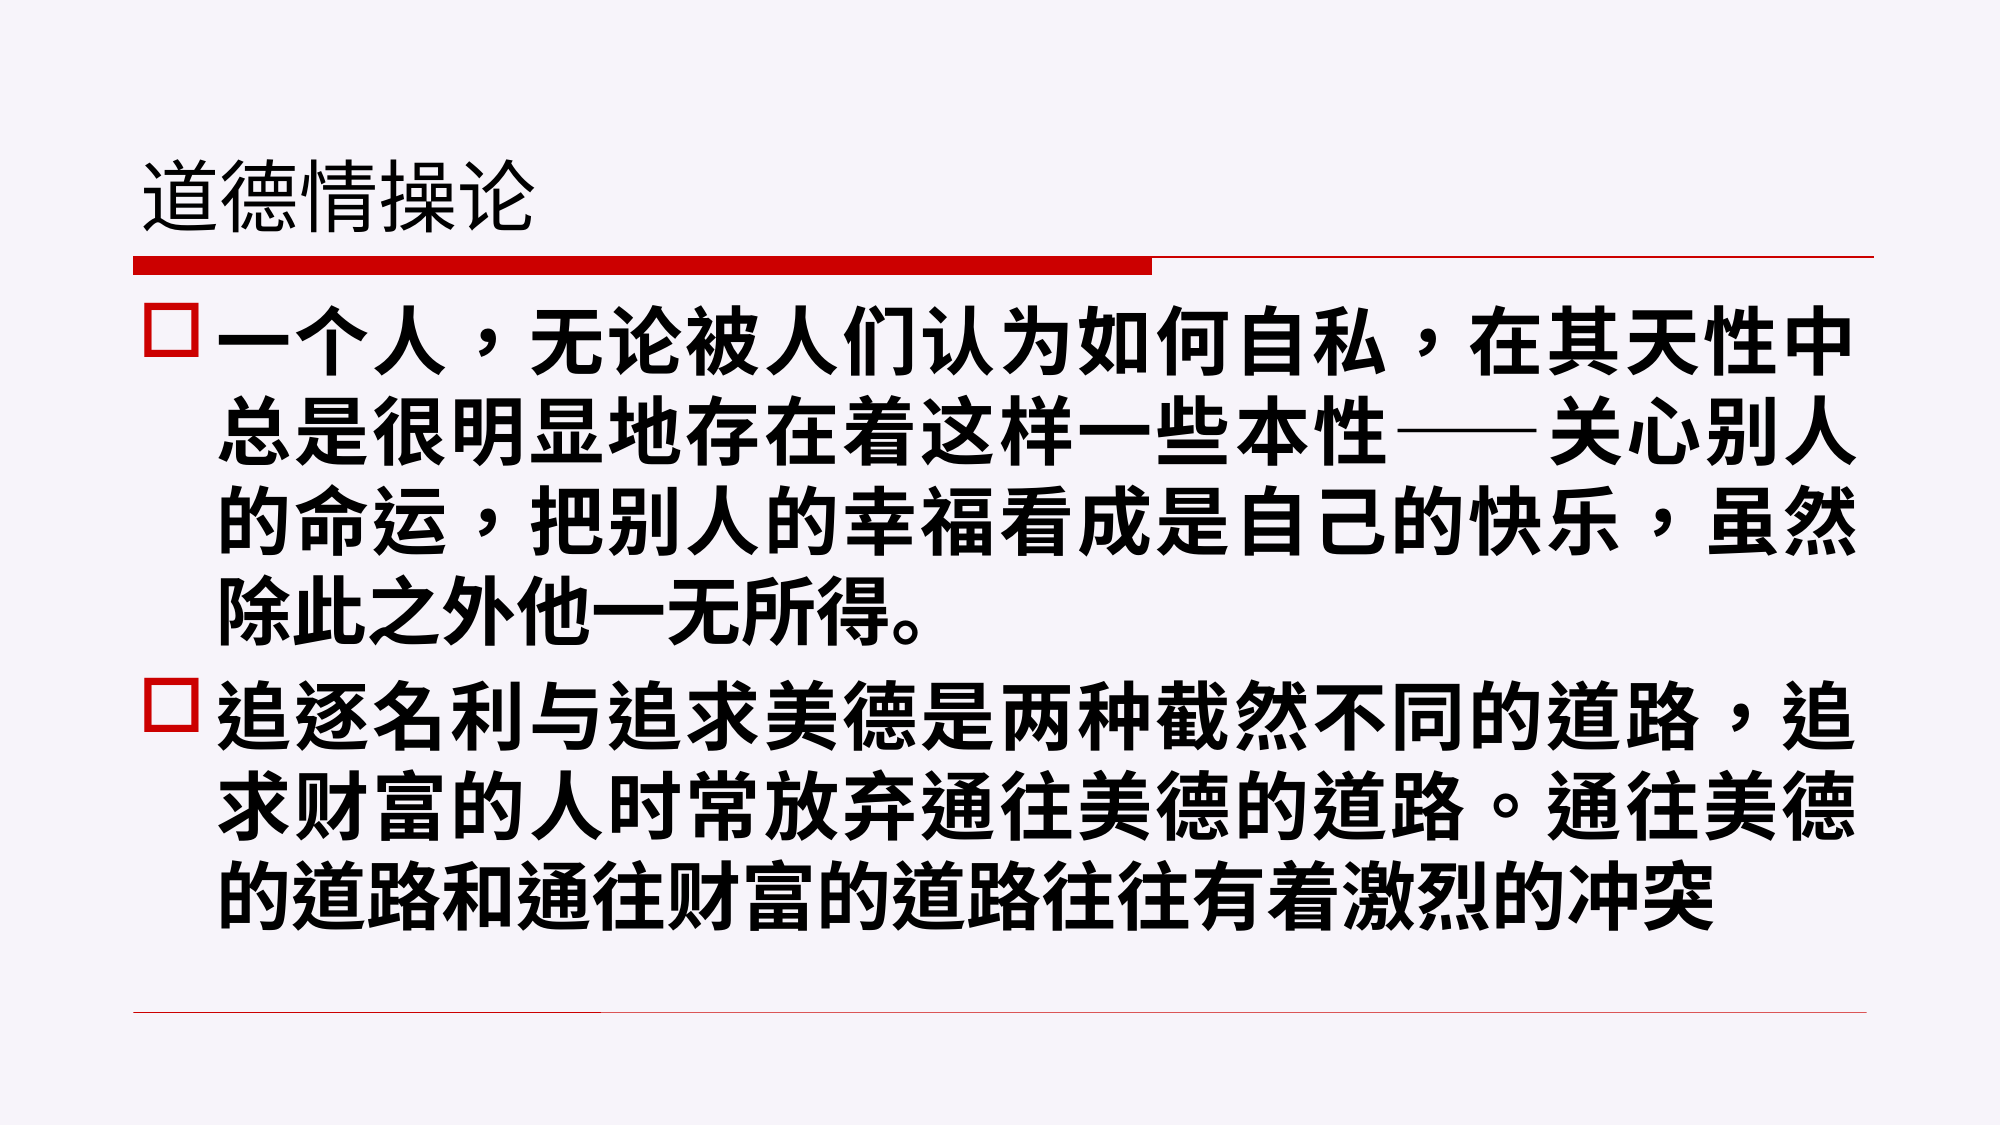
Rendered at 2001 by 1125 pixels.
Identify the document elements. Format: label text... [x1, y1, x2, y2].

title 道德情操论 [125, 50, 1876, 250]
list 一个人，无论被人们认为如何自私，在其天性中总是很明显地存在着这样一些本性——关心别人的命运，把别人的幸福看成是自己的快乐，虽然除此之外他一无所得。 追逐名利与追求美德是两种截然不同的道路，追求财富的人时常放弃通往美德的道路。通往美德的道路和通往财富的道路往往有着激烈的冲突 [123, 287, 1874, 988]
